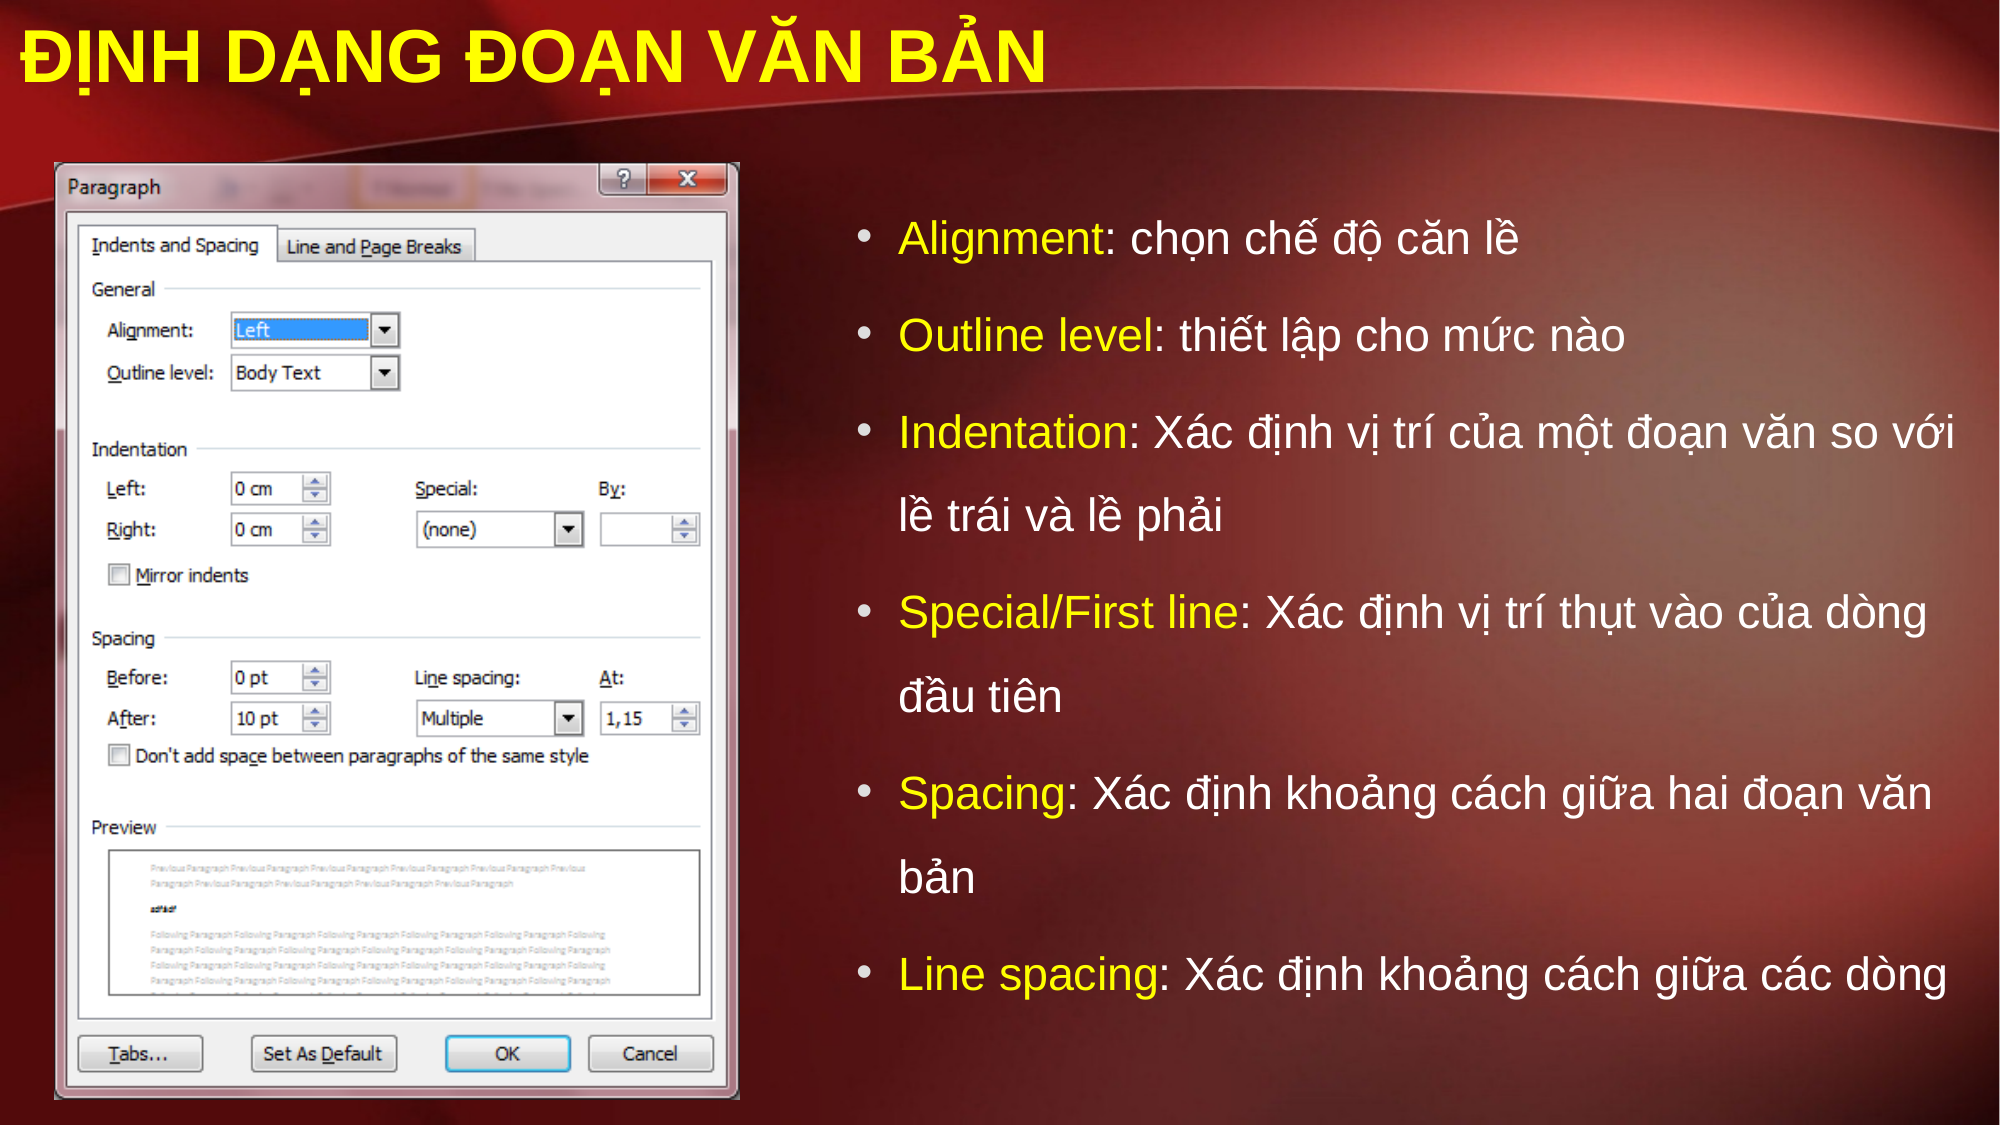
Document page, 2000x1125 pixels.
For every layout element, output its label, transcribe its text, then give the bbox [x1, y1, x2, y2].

picture [0, 0, 2000, 1125]
list Alignment: chọn chế độ căn lề Outline level: thiết lập cho mức nào Indentation: Xác định vị trí của một đoạn văn so với lề trái và lề phải Special/First line: Xác định vị trí thụt vào của dòng đầu tiên Spacing: Xác định khoảng cách giữa hai đoạn văn bản Line spacing: Xác định khoảng cách giữa các dòng [751, 169, 1981, 1083]
title Định dạng đoạn văn bản [0, 0, 1700, 107]
